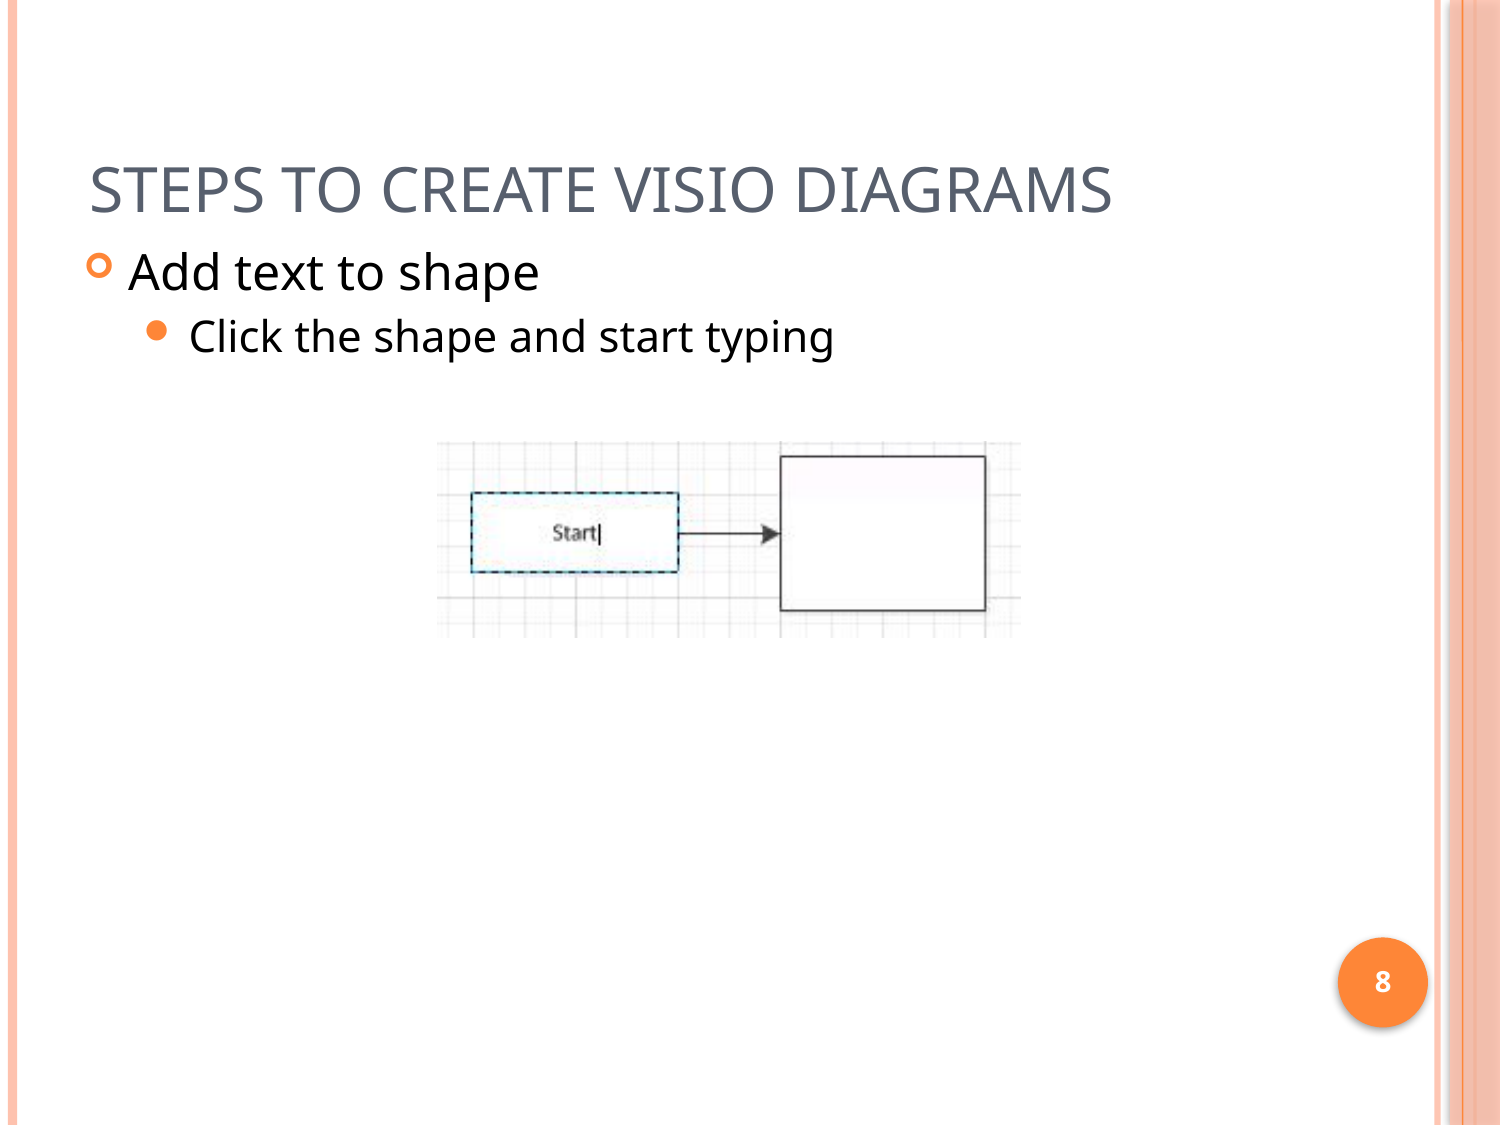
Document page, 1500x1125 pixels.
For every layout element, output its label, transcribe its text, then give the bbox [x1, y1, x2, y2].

picture [436, 441, 1022, 638]
title Steps To Create Visio Diagrams [75, 45, 1300, 233]
slide_number 8 [1333, 940, 1434, 1027]
text_box Add text to shape Click the shape and start typing [68, 232, 979, 795]
